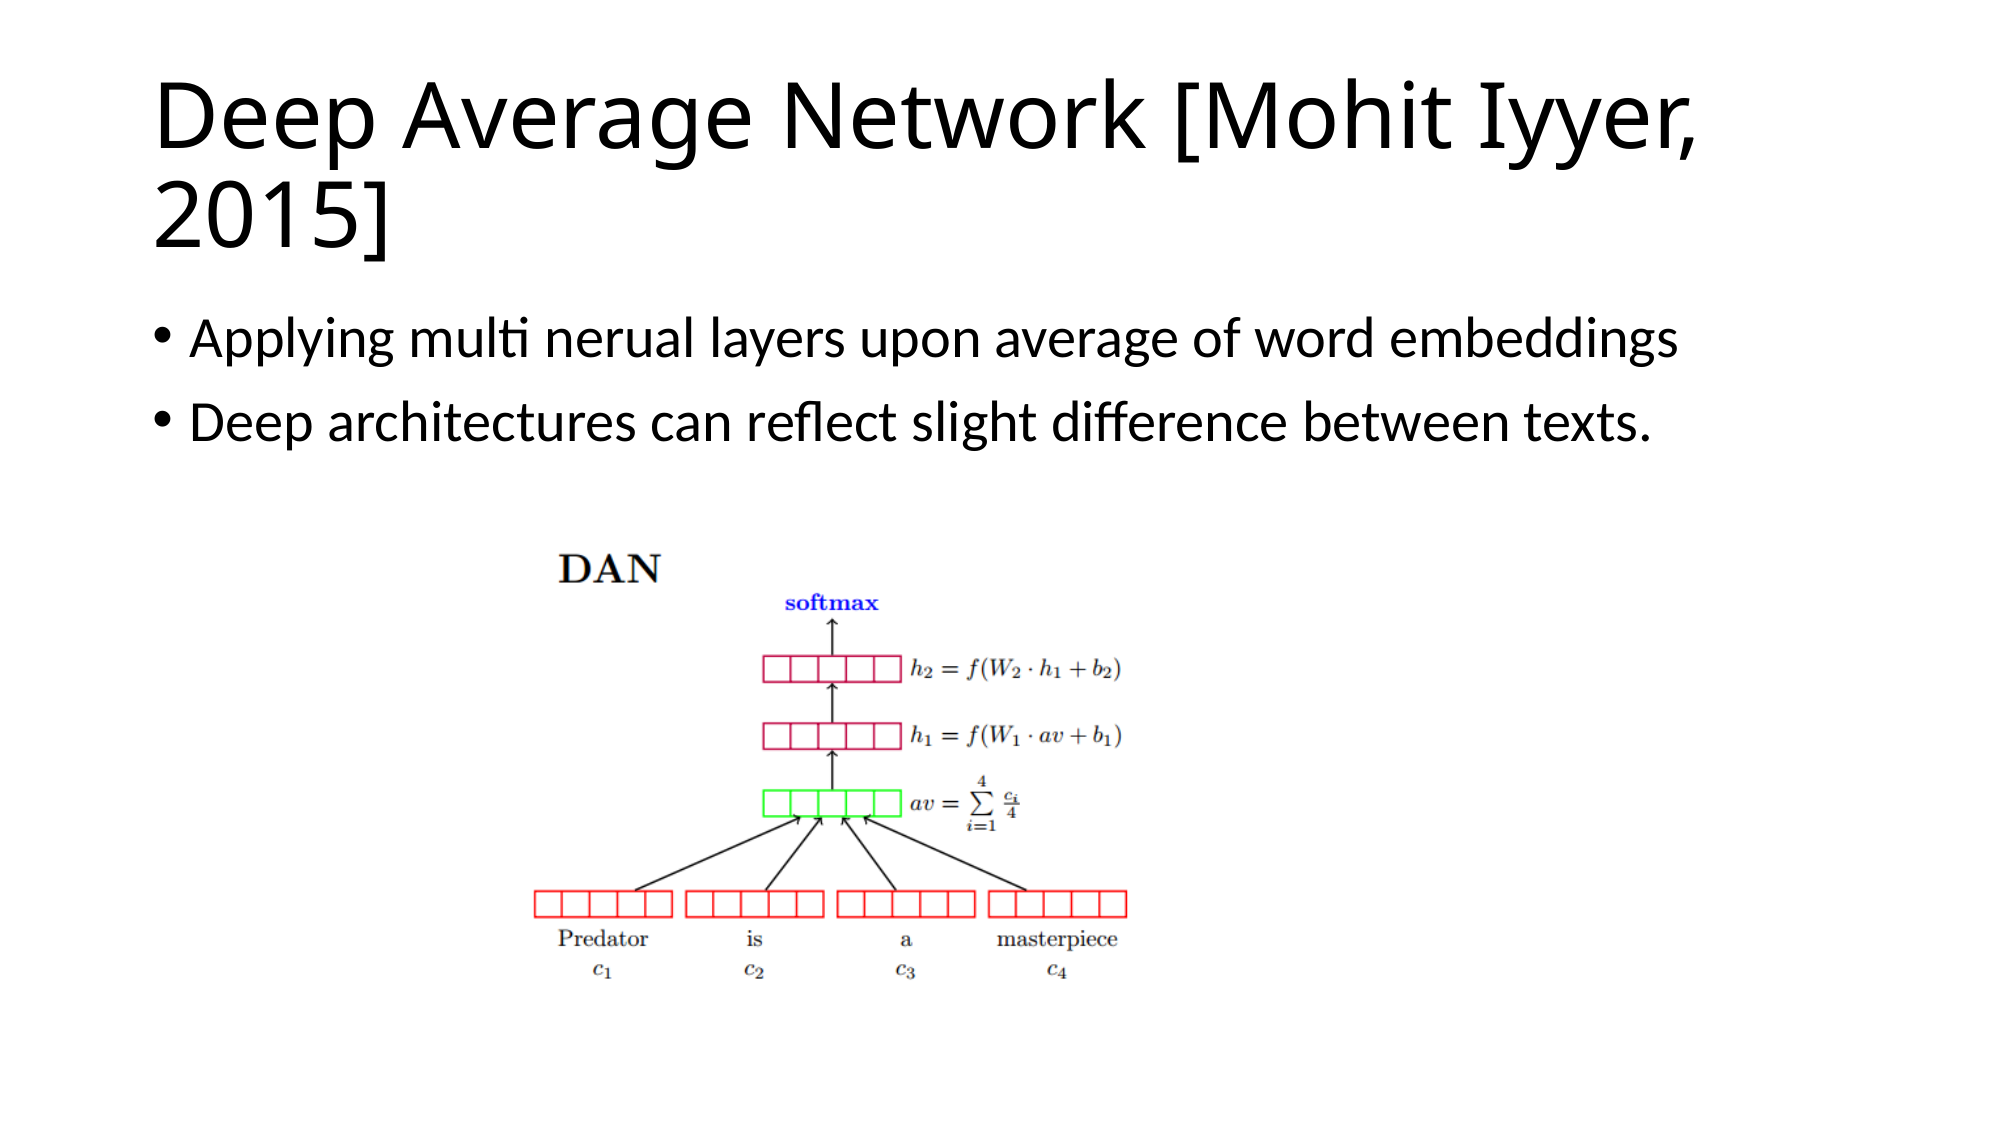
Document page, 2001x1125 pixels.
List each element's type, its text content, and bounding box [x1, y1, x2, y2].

title Deep Average Network [Mohit Iyyer, 2015] [137, 59, 1863, 278]
list Applying multi nerual layers upon average of word embeddings Deep architectures can reflect slight difference between texts. [137, 299, 1863, 1014]
picture [533, 533, 1164, 1018]
